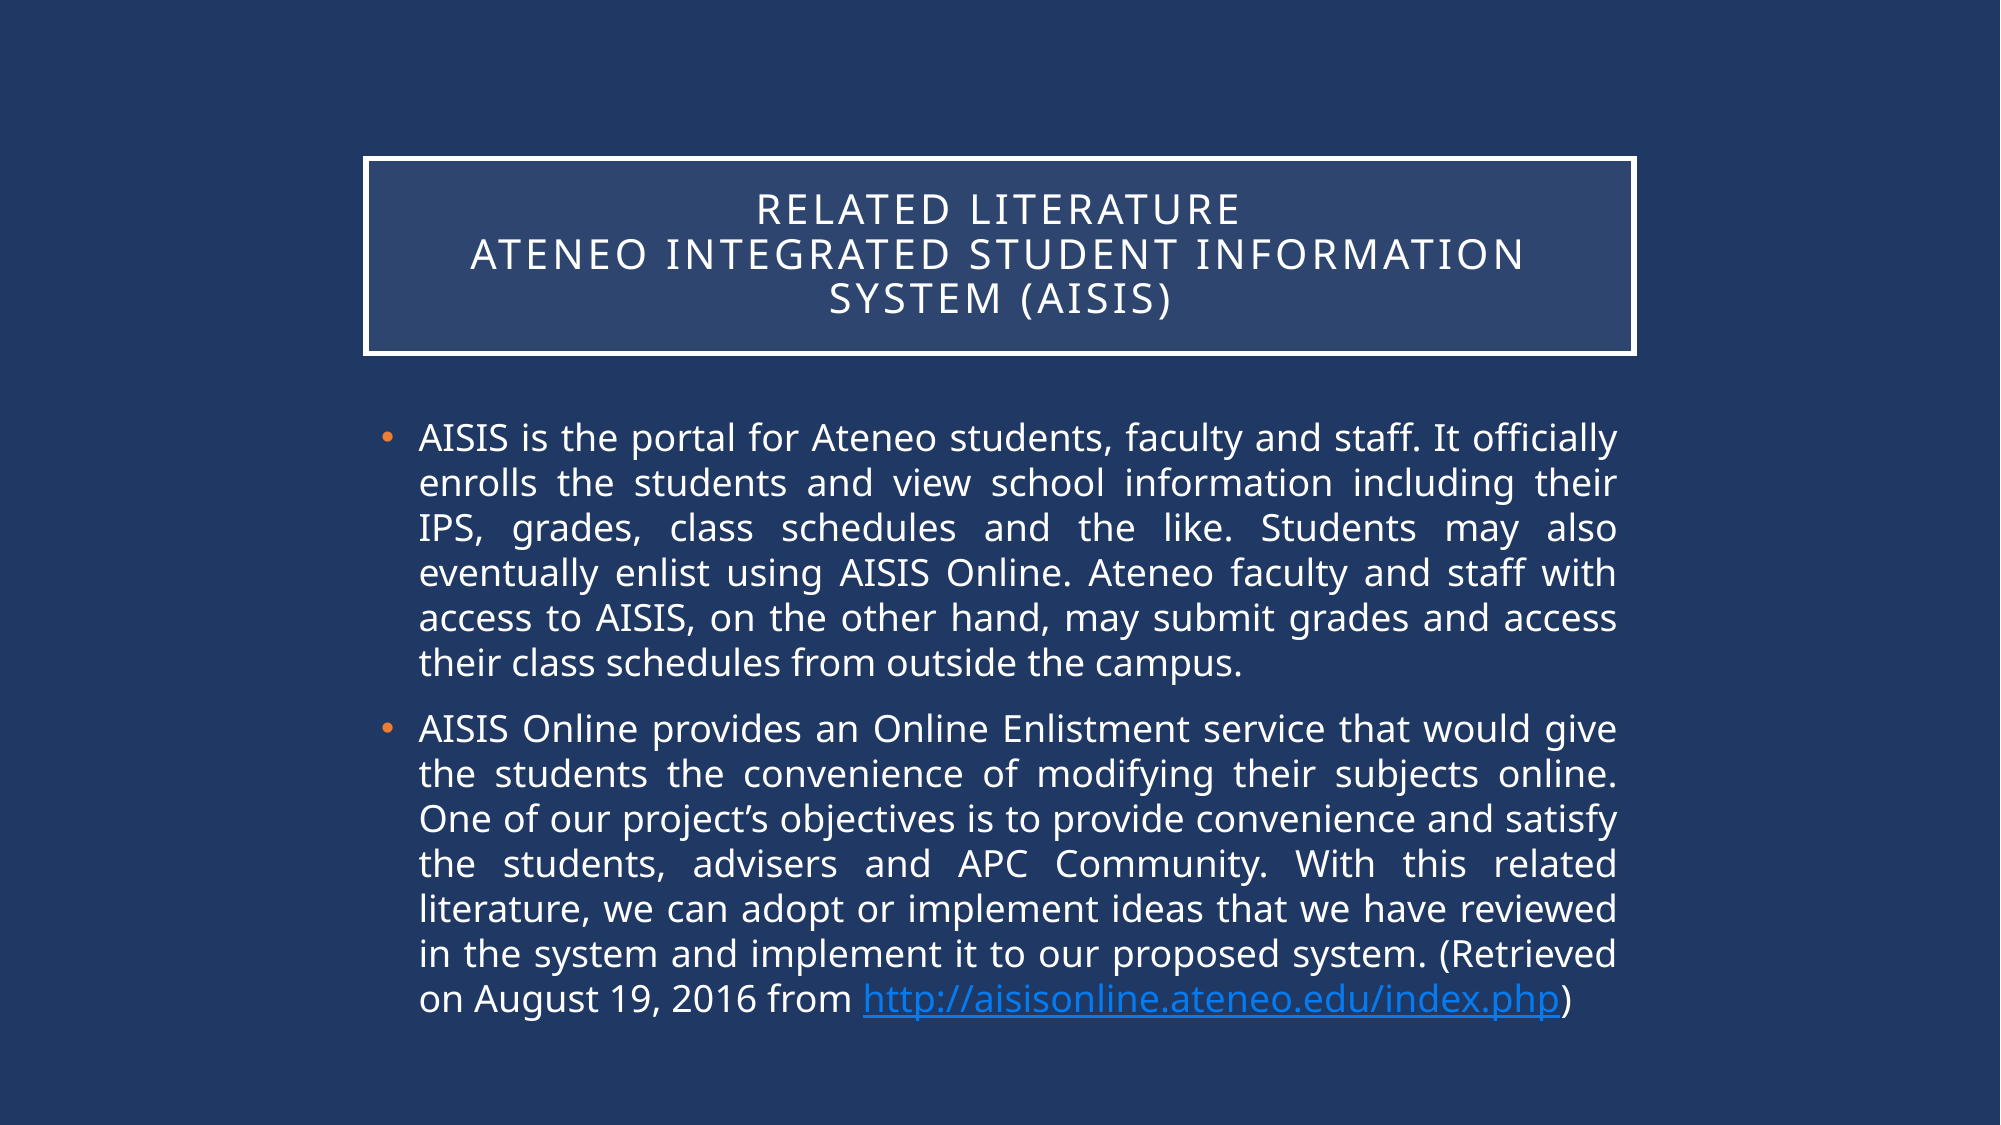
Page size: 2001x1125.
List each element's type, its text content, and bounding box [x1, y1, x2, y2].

list AISIS is the portal for Ateneo students, faculty and staff. It officially enrolls the students and view school information including their IPS, grades, class schedules and the like. Students may also eventually enlist using AISIS Online. Ateneo faculty and staff with access to AISIS, on the other hand, may submit grades and access their class schedules from outside the campus. AISIS Online provides an Online Enlistment service that would give the students the convenience of modifying their subjects online. One of our project’s objectives is to provide convenience and satisfy the students, advisers and APC Community. With this related literature, we can adopt or implement ideas that we have reviewed in the system and implement it to our proposed system. (Retrieved on August 19, 2016 from http://aisisonline.ateneo.edu/index.php) [366, 406, 1634, 1125]
title Related literature ATENEO INTEGRATED Student INFORMATION SYSTEM (AISIS) [363, 156, 1637, 356]
